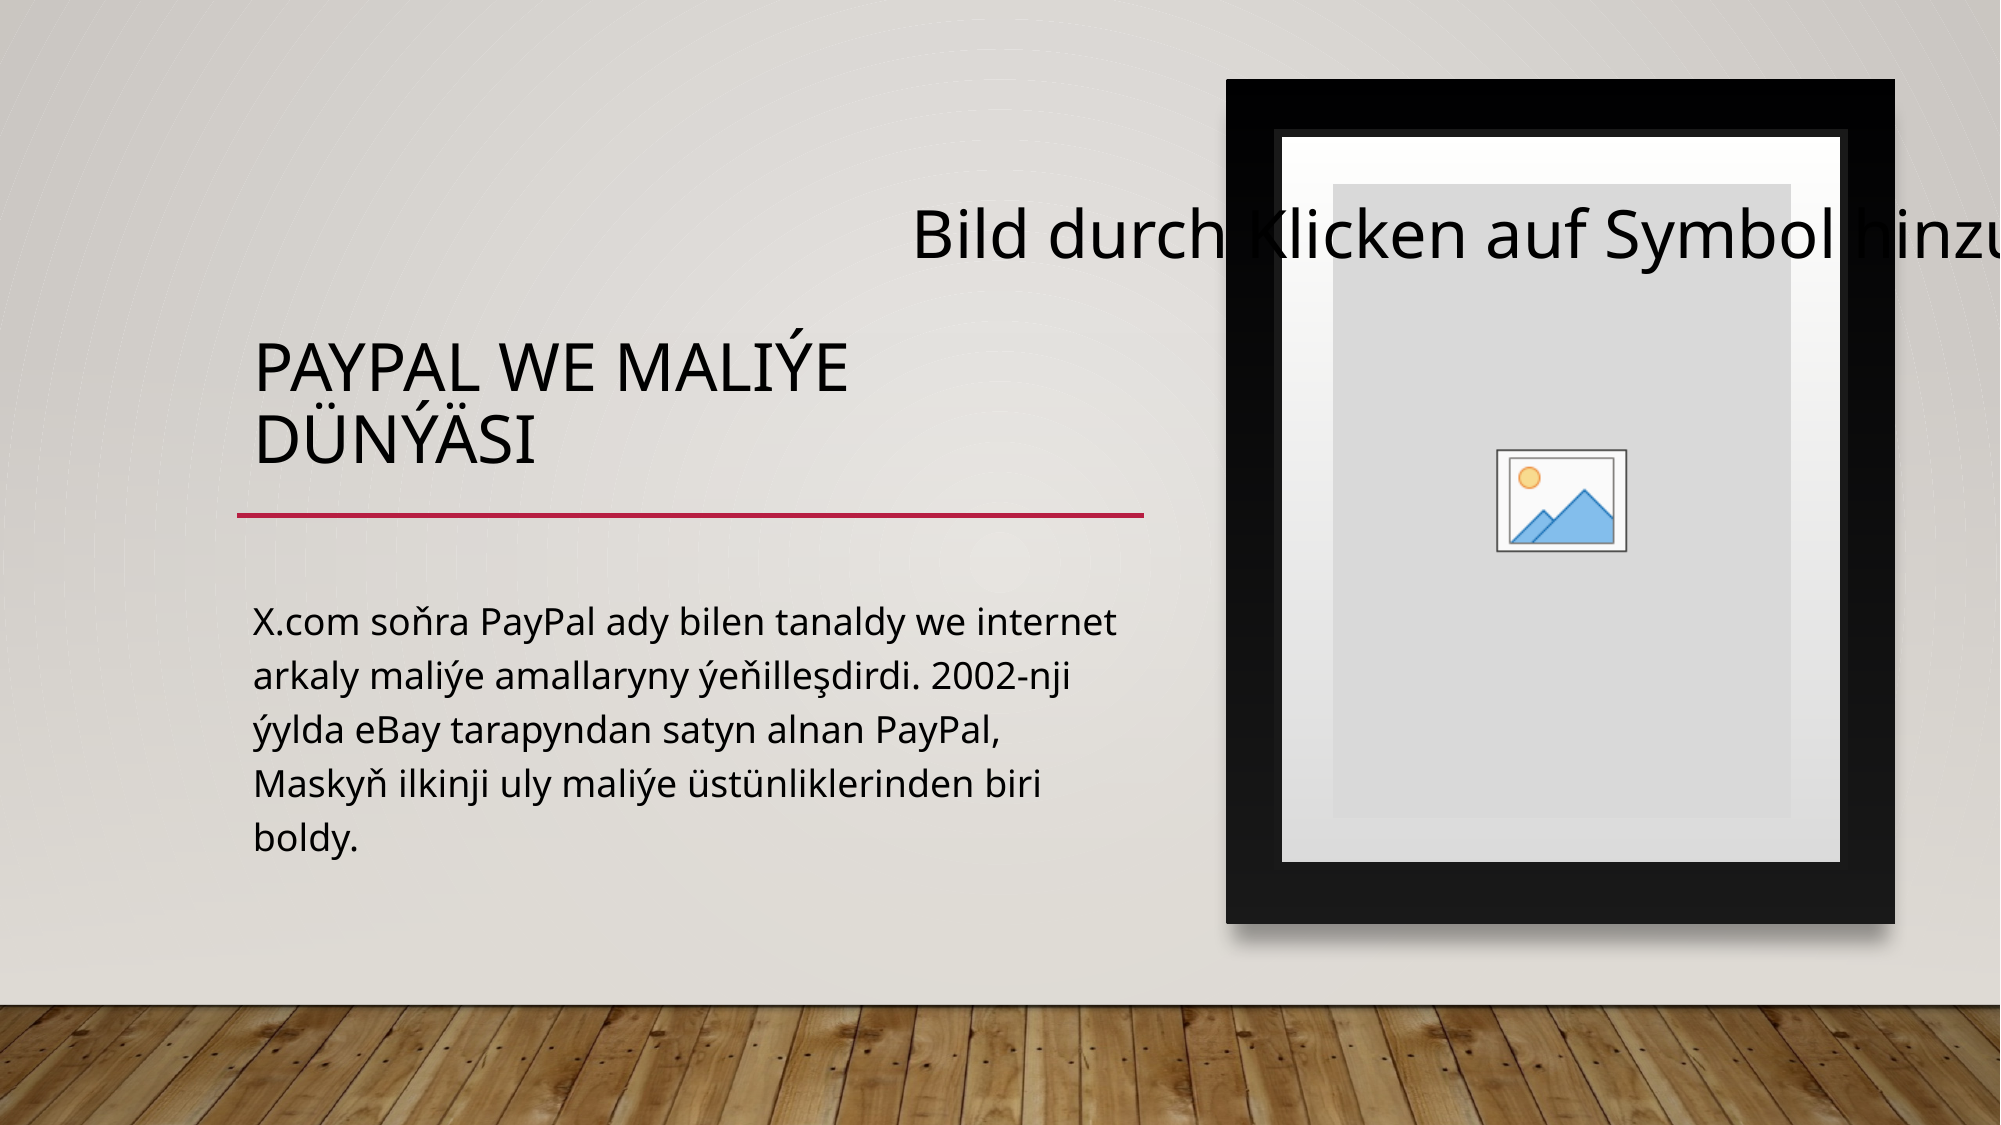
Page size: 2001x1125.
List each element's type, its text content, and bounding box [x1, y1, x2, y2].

title PAYPAL WE MALIÝE DÜNÝÄSI [238, 185, 1146, 486]
picture [1332, 183, 1791, 819]
list X.com soňra PayPal ady bilen tanaldy we internet arkaly maliýe amallaryny ýeňilleşdirdi. 2002-nji ýylda eBay tarapyndan satyn alnan PayPal, Maskyň ilkinji uly maliýe üstünliklerinden biri boldy. [237, 516, 1145, 845]
picture [0, 1005, 2000, 1125]
